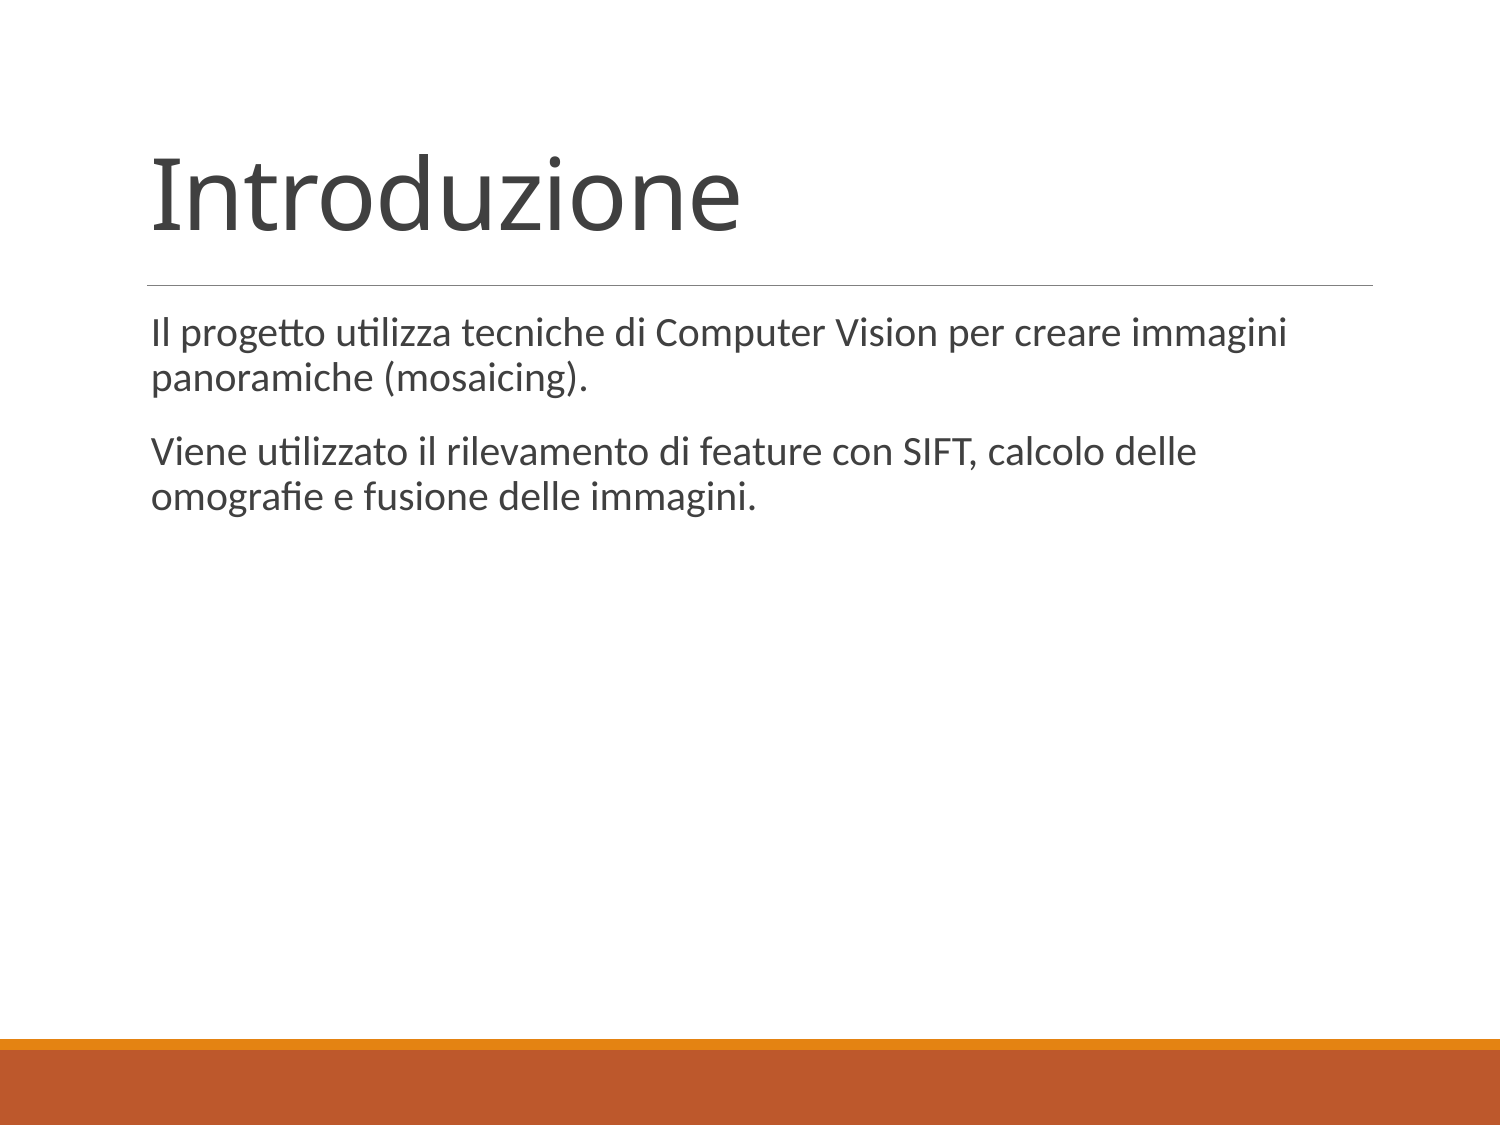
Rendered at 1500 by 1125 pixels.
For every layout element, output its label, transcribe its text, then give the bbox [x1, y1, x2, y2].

title Introduzione [135, 47, 1373, 258]
list Il progetto utilizza tecniche di Computer Vision per creare immagini panoramiche (mosaicing). Viene utilizzato il rilevamento di feature con SIFT, calcolo delle omografie e fusione delle immagini. [135, 302, 1374, 963]
